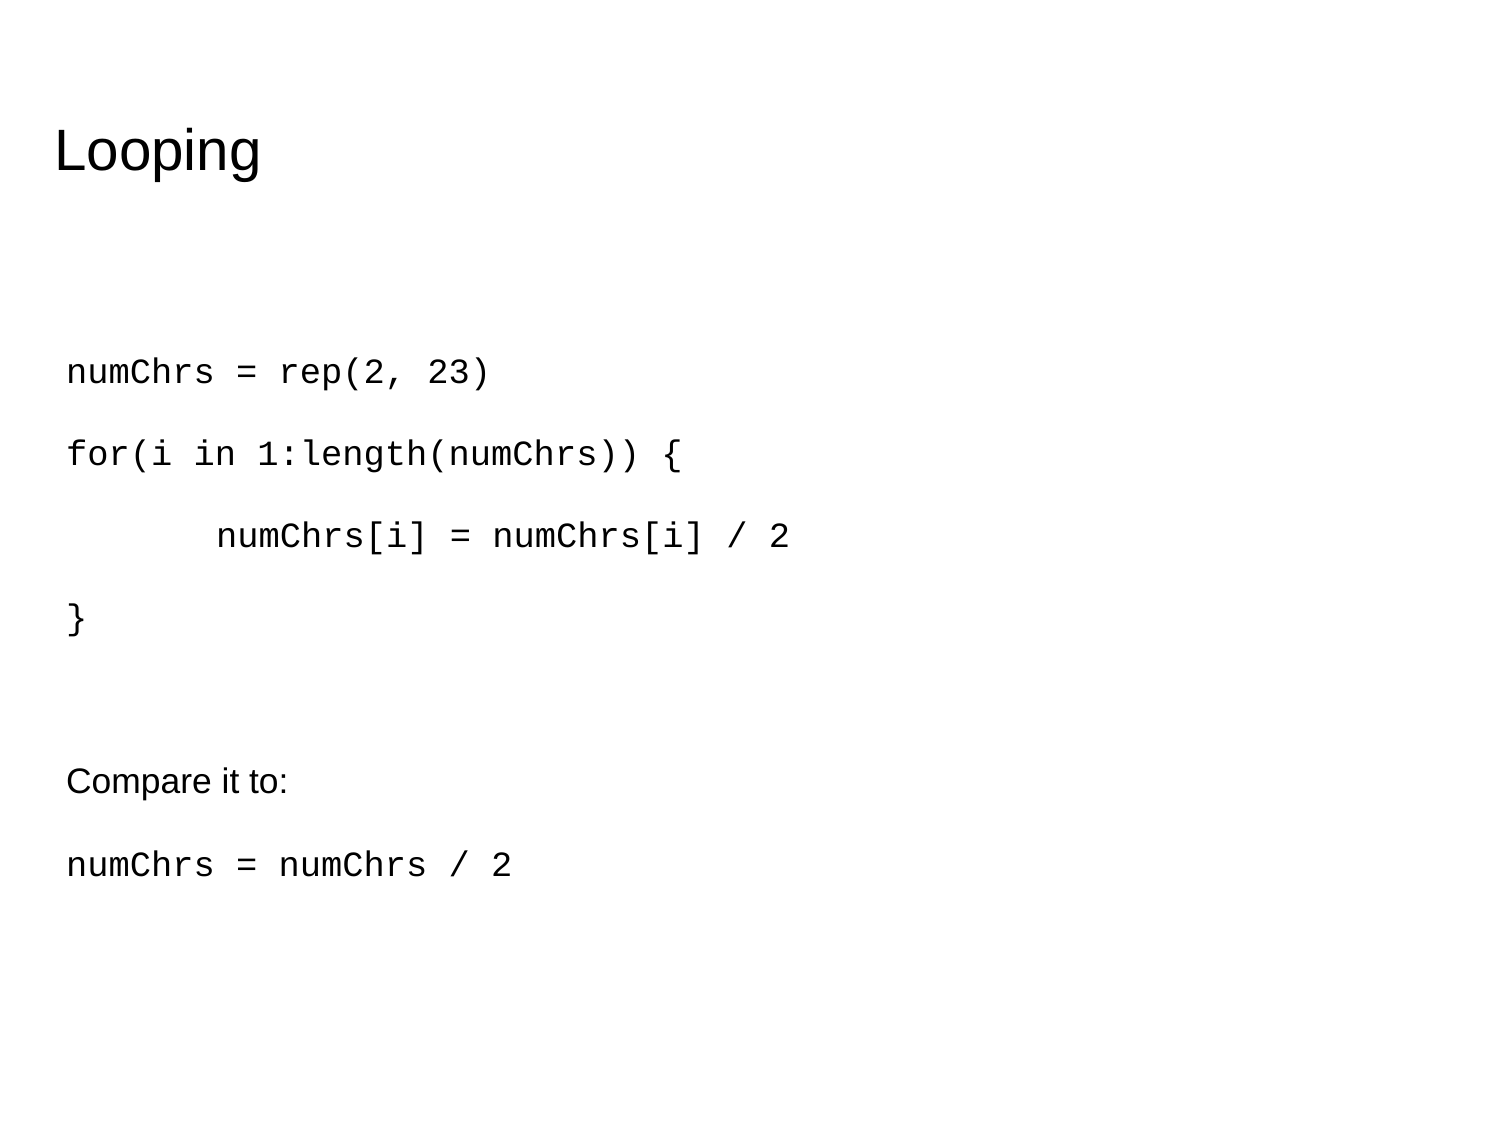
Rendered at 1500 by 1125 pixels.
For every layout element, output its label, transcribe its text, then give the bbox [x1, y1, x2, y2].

title Looping [39, 97, 1437, 223]
list numChrs = rep(2, 23) for(i in 1:length(numChrs)) { numChrs[i] = numChrs[i] / 2 } Compare it to: numChrs = numChrs / 2 [51, 250, 1421, 1054]
